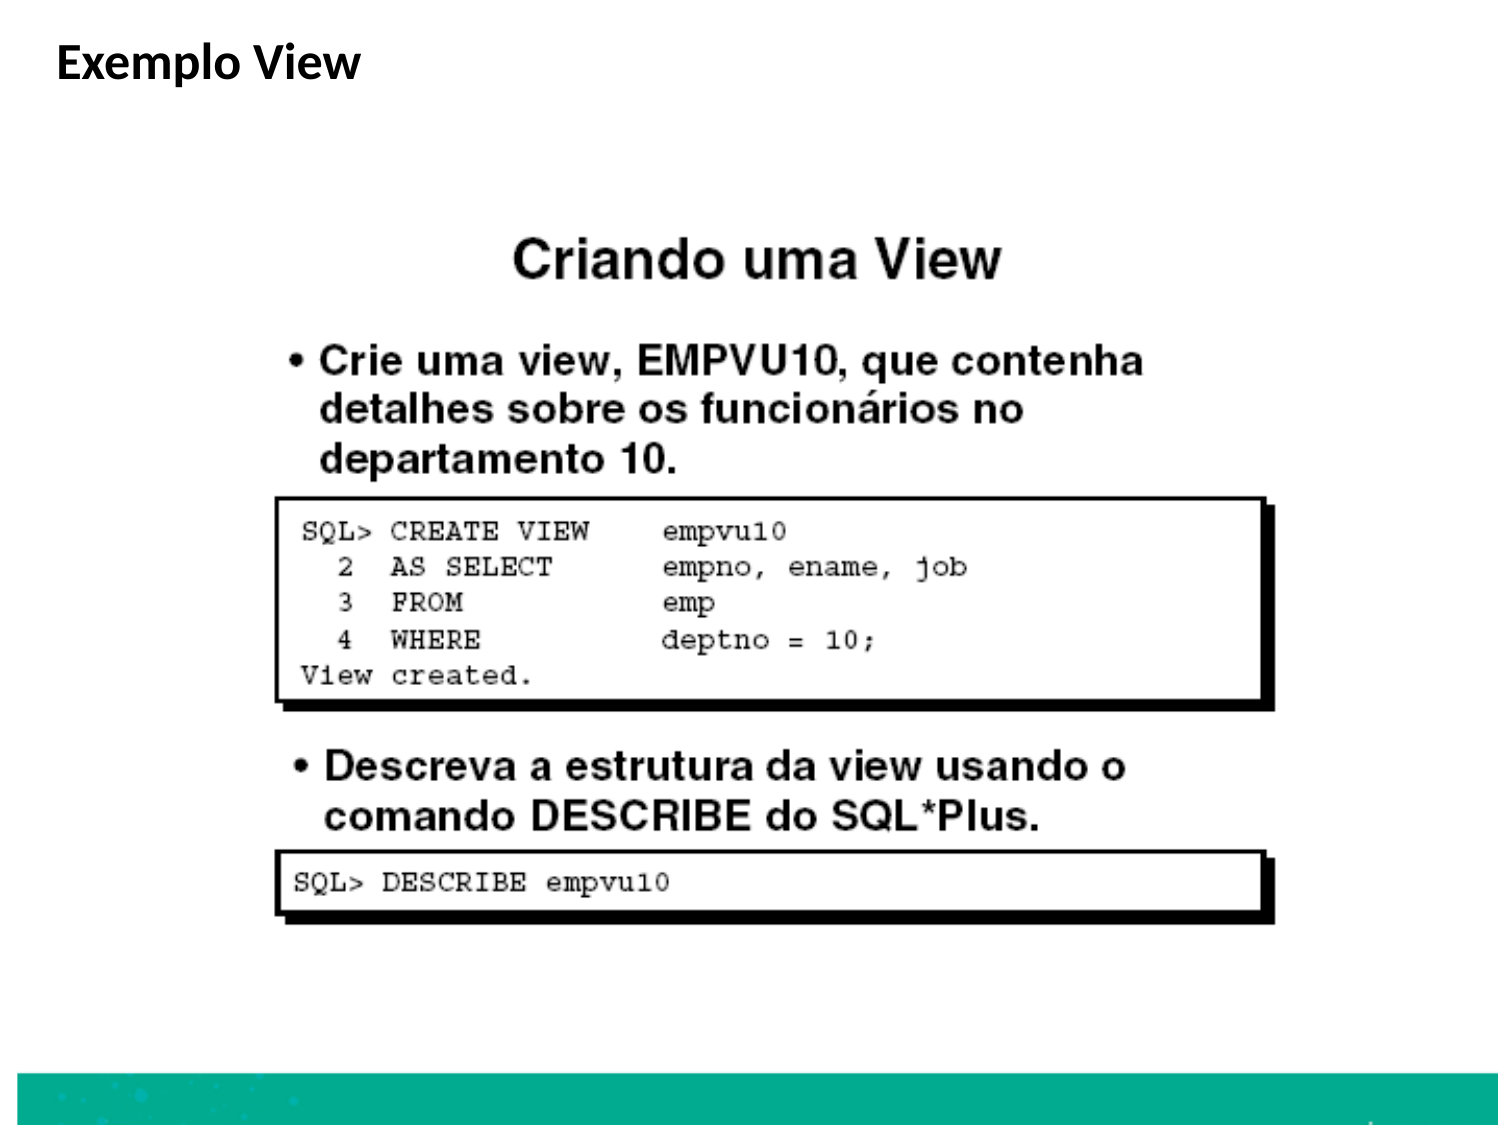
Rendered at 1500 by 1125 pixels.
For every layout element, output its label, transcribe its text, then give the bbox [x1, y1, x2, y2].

title Exemplo View [41, 26, 1392, 98]
picture [2, 0, 1498, 1125]
